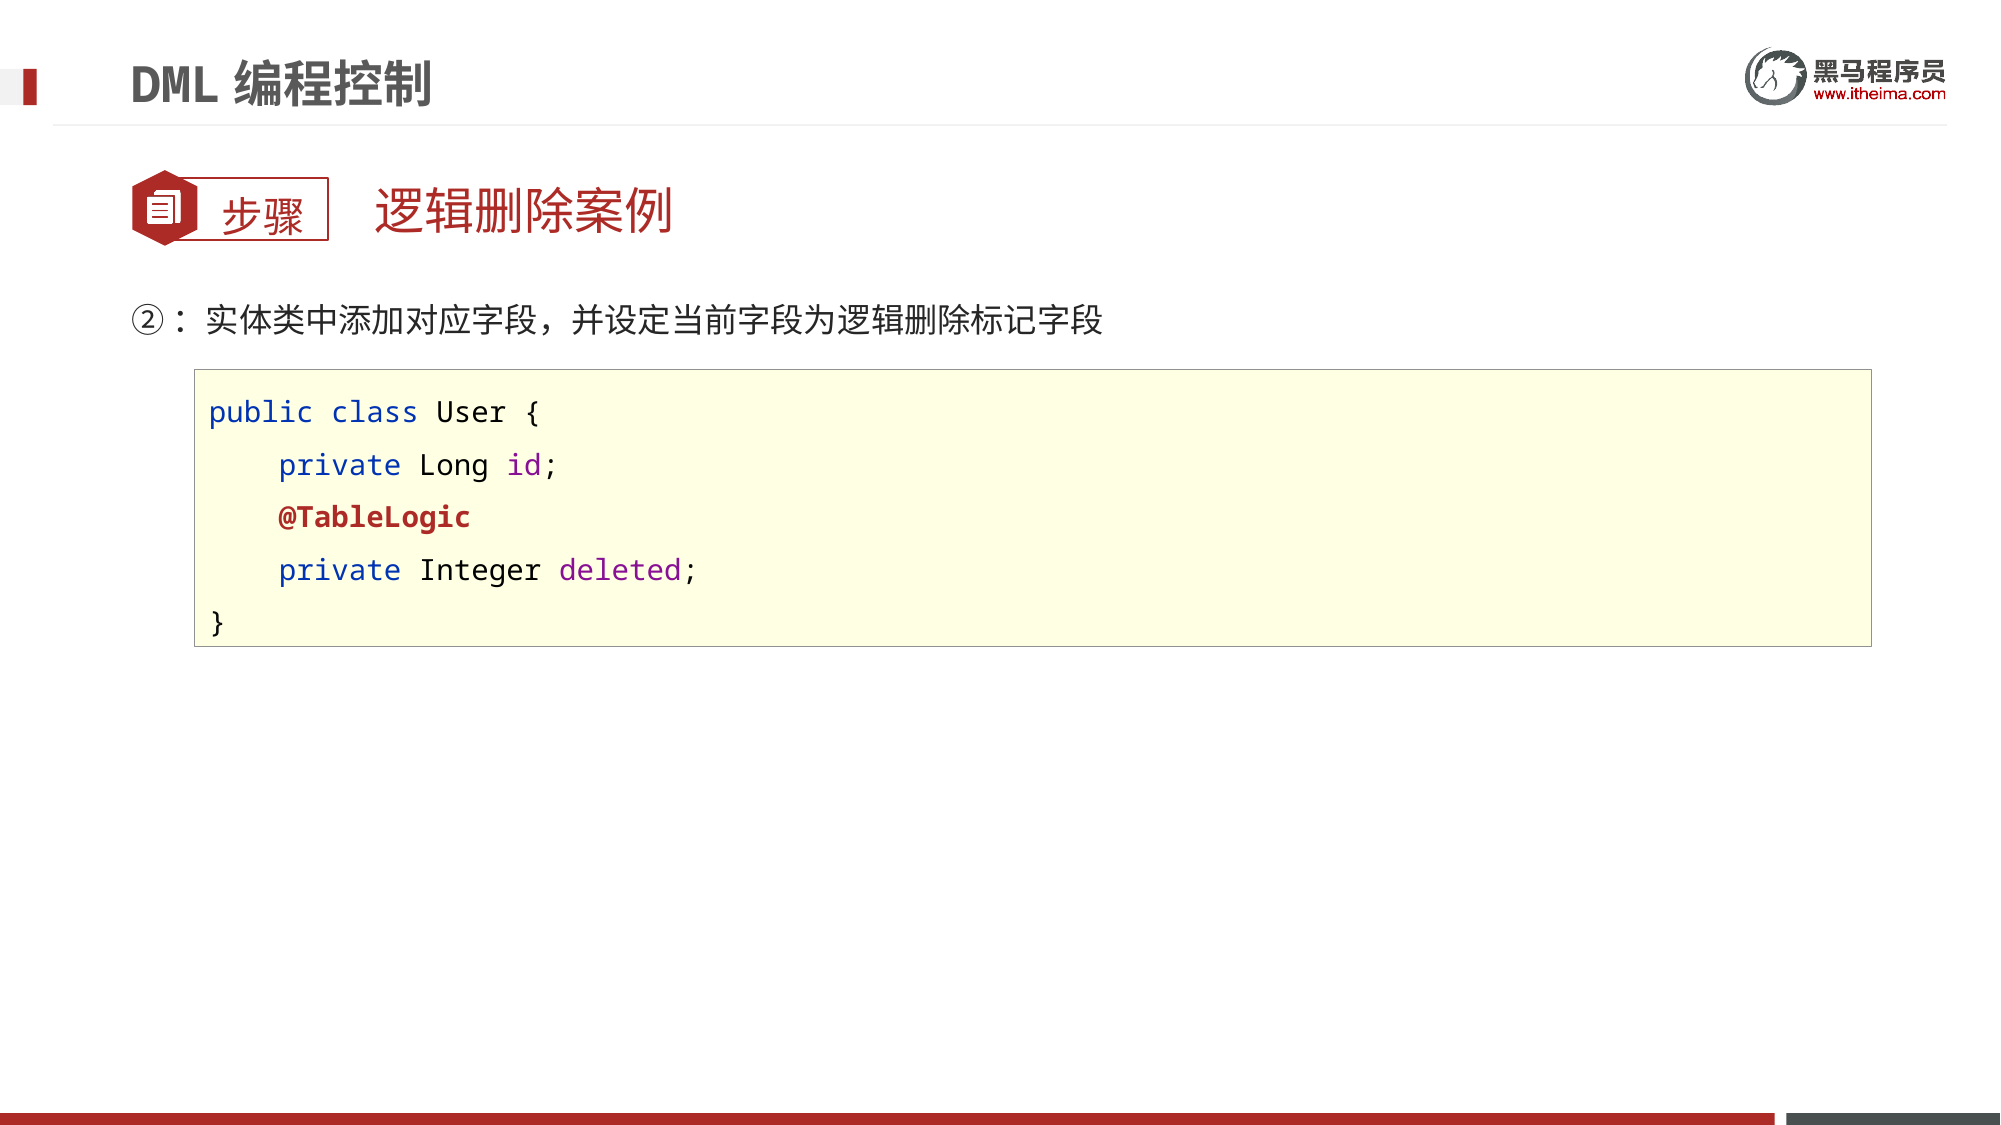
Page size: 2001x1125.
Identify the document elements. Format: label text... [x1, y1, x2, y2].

list 逻辑删除案例 [360, 166, 1872, 252]
picture [147, 190, 181, 224]
title DML编程控制 [116, 40, 1556, 125]
text_box public class User { private Long id; @TableLogic private Integer deleted; } [194, 368, 1872, 646]
list ②：实体类中添加对应字段，并设定当前字段为逻辑删除标记字段 [116, 271, 1629, 396]
picture [1744, 46, 1946, 106]
